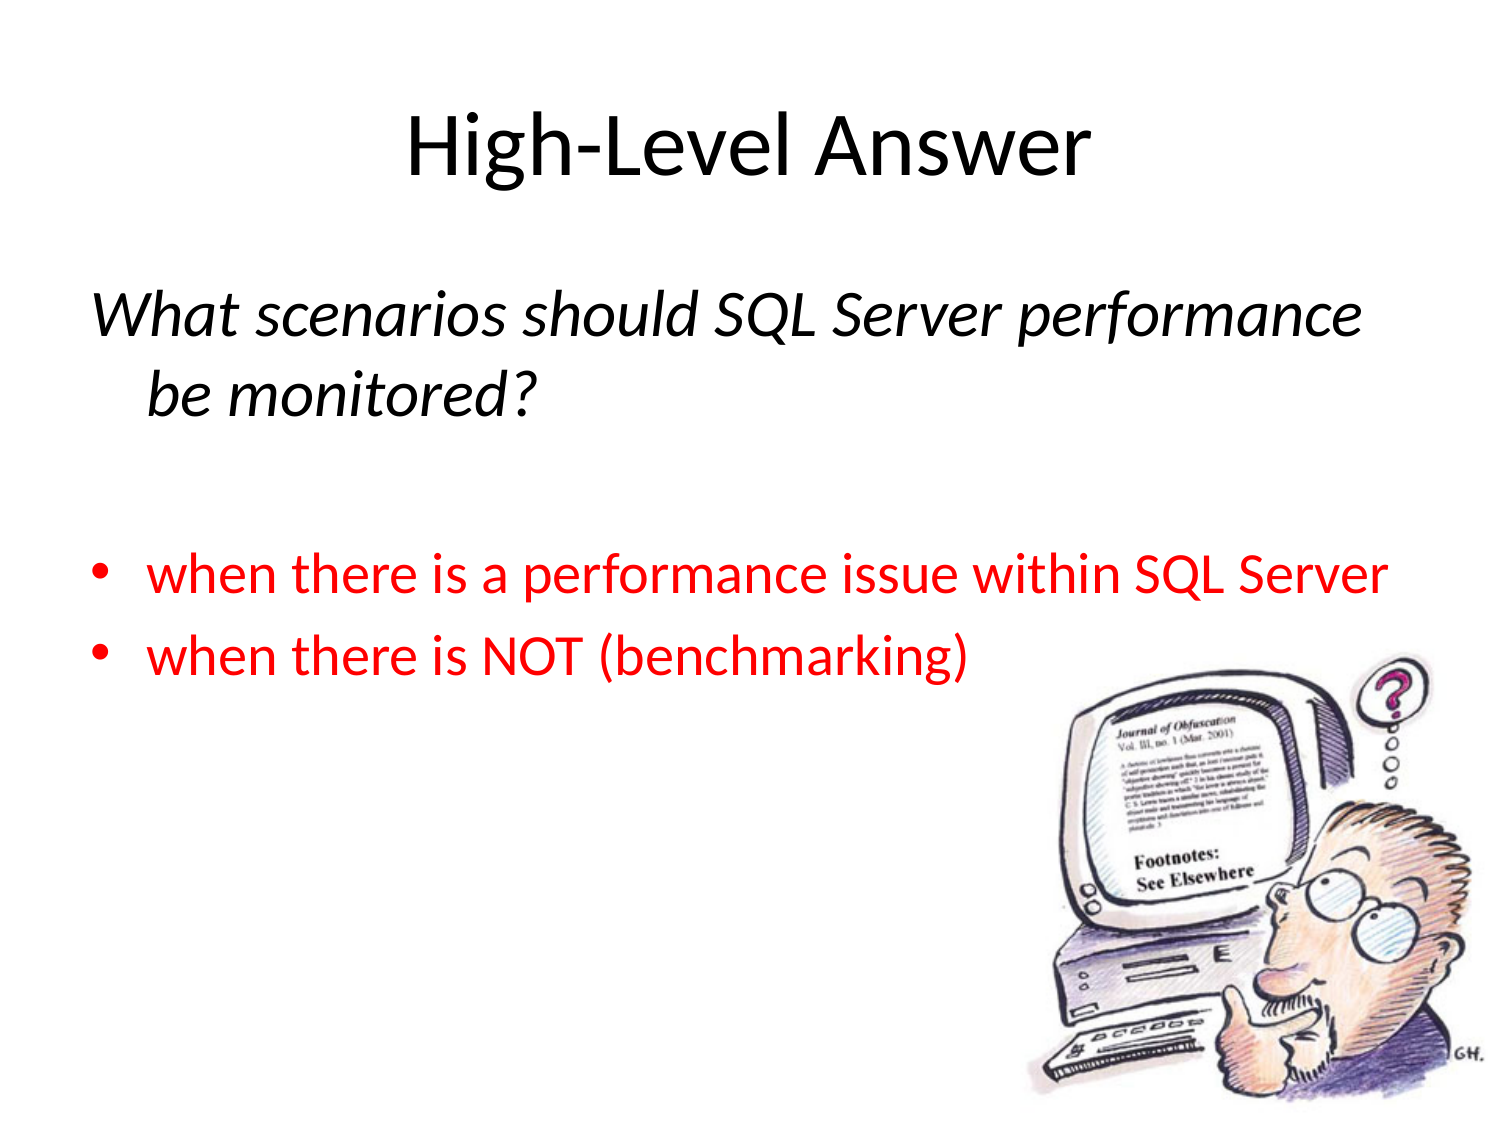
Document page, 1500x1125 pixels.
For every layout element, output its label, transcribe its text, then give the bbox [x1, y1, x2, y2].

title High-Level Answer [75, 45, 1425, 233]
picture [1009, 624, 1500, 1125]
list What scenarios should SQL Server performance be monitored? when there is a performance issue within SQL Server when there is NOT (benchmarking) [75, 262, 1425, 1005]
